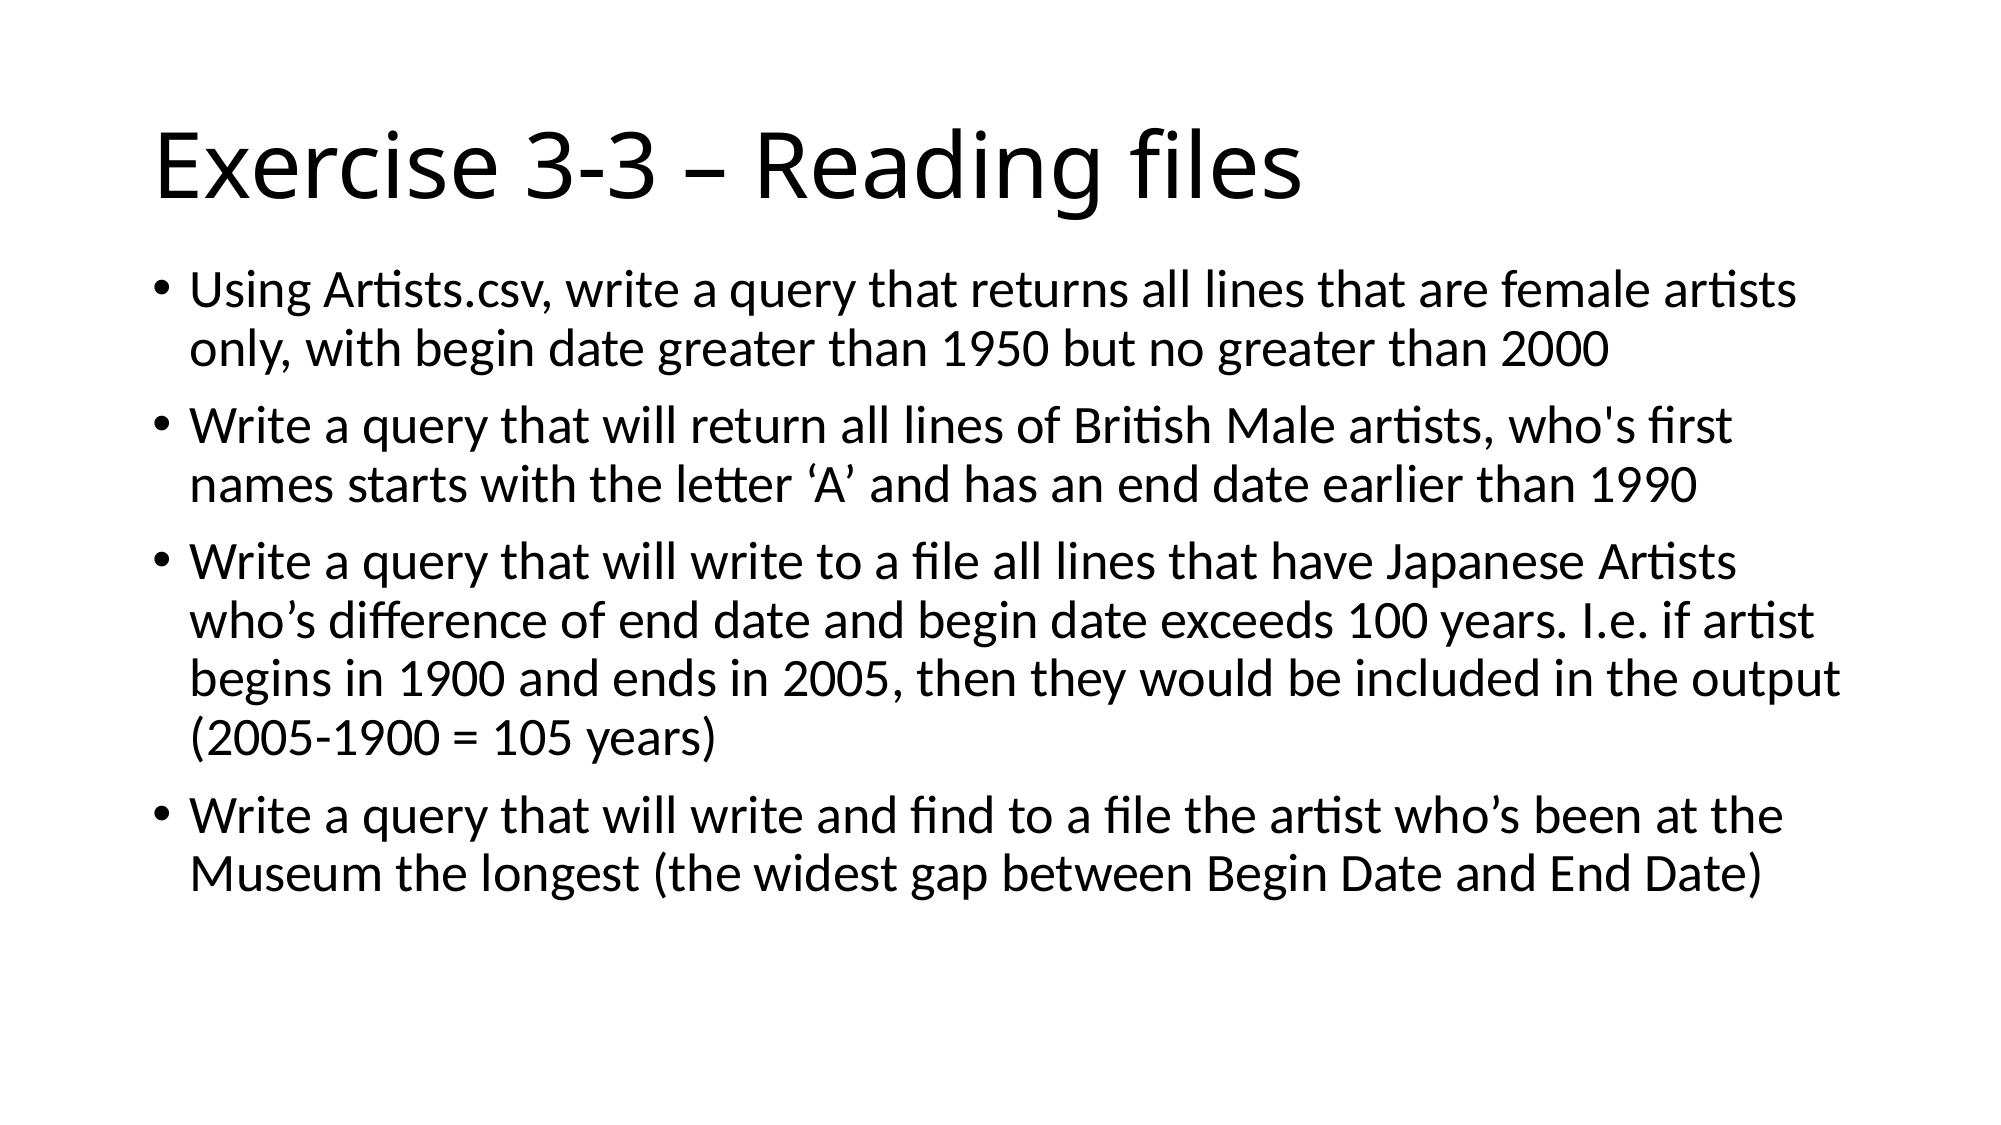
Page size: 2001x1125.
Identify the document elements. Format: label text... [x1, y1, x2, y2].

title Exercise 3-3 – Reading files [137, 59, 1863, 253]
list Using Artists.csv, write a query that returns all lines that are female artists only, with begin date greater than 1950 but no greater than 2000 Write a query that will return all lines of British Male artists, who's first names starts with the letter ‘A’ and has an end date earlier than 1990 Write a query that will write to a file all lines that have Japanese Artists who’s difference of end date and begin date exceeds 100 years. I.e. if artist begins in 1900 and ends in 2005, then they would be included in the output (2005-1900 = 105 years) Write a query that will write and find to a file the artist who’s been at the Museum the longest (the widest gap between Begin Date and End Date) [137, 253, 1863, 1045]
